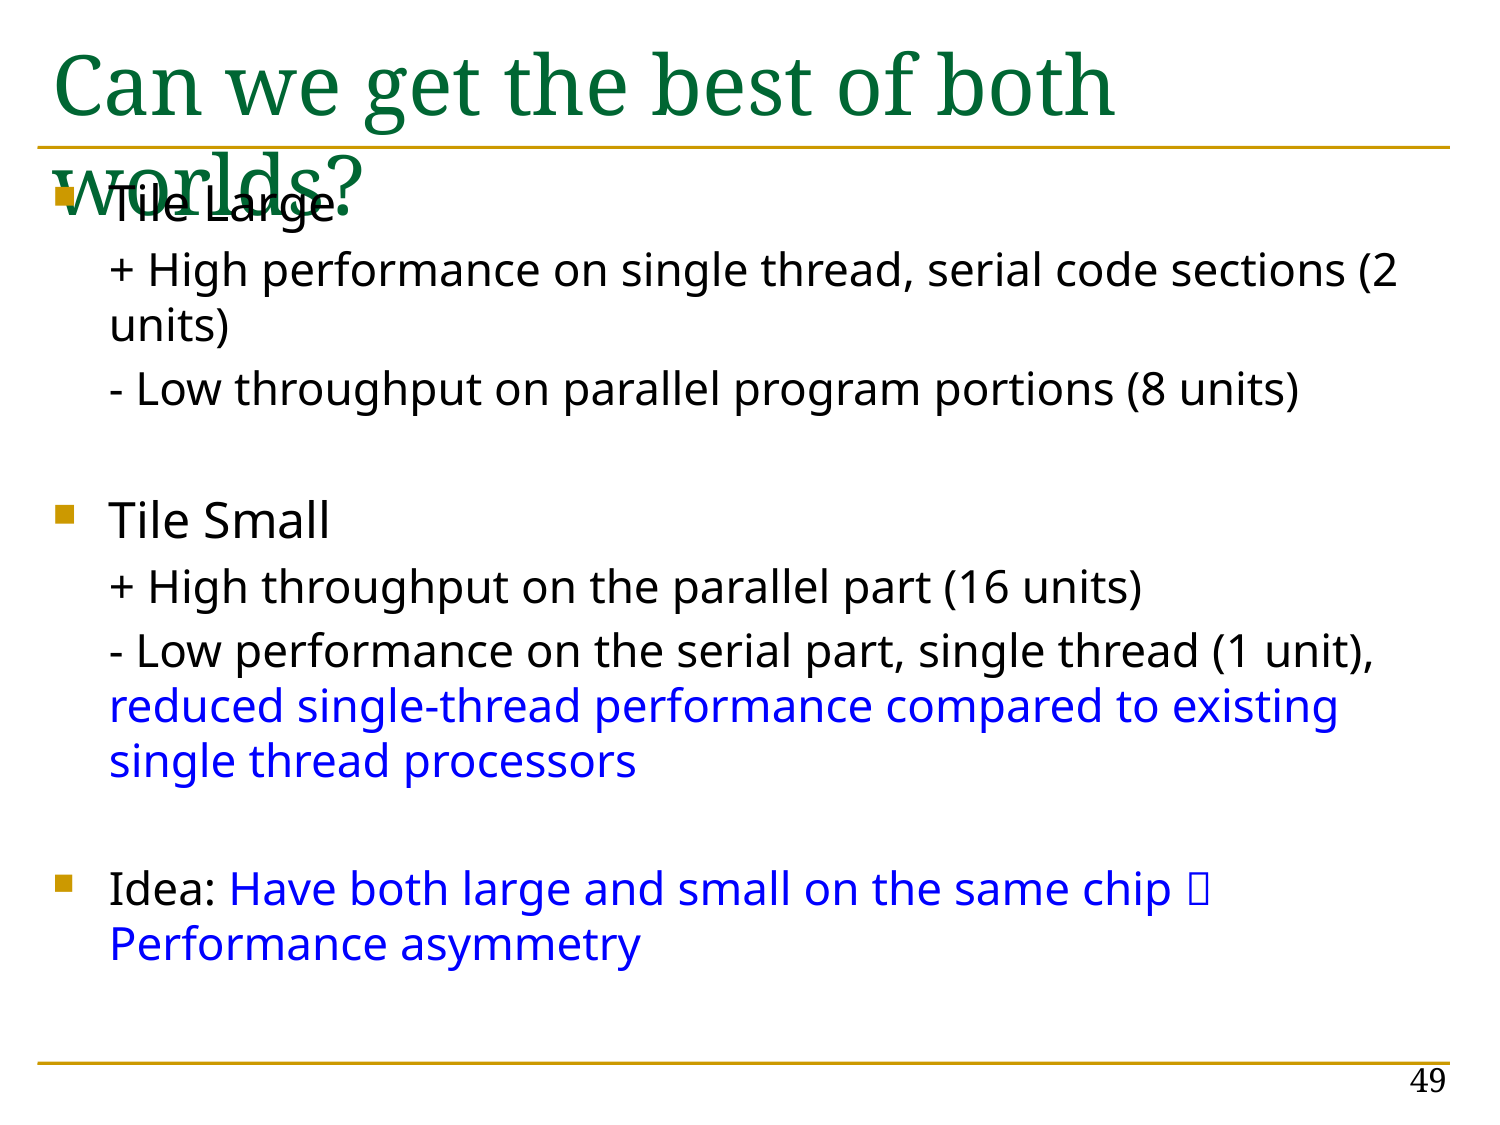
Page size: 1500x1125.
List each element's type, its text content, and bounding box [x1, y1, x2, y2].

slide_number 49 [1111, 1036, 1462, 1112]
list Tile Large + High performance on single thread, serial code sections (2 units) - Low throughput on parallel program portions (8 units) Tile Small + High throughput on the parallel part (16 units) - Low performance on the serial part, single thread (1 unit), reduced single-thread performance compared to existing single thread processors Idea: Have both large and small on the same chip  Performance asymmetry [37, 163, 1450, 1016]
title Can we get the best of both worlds? [37, 24, 1450, 163]
